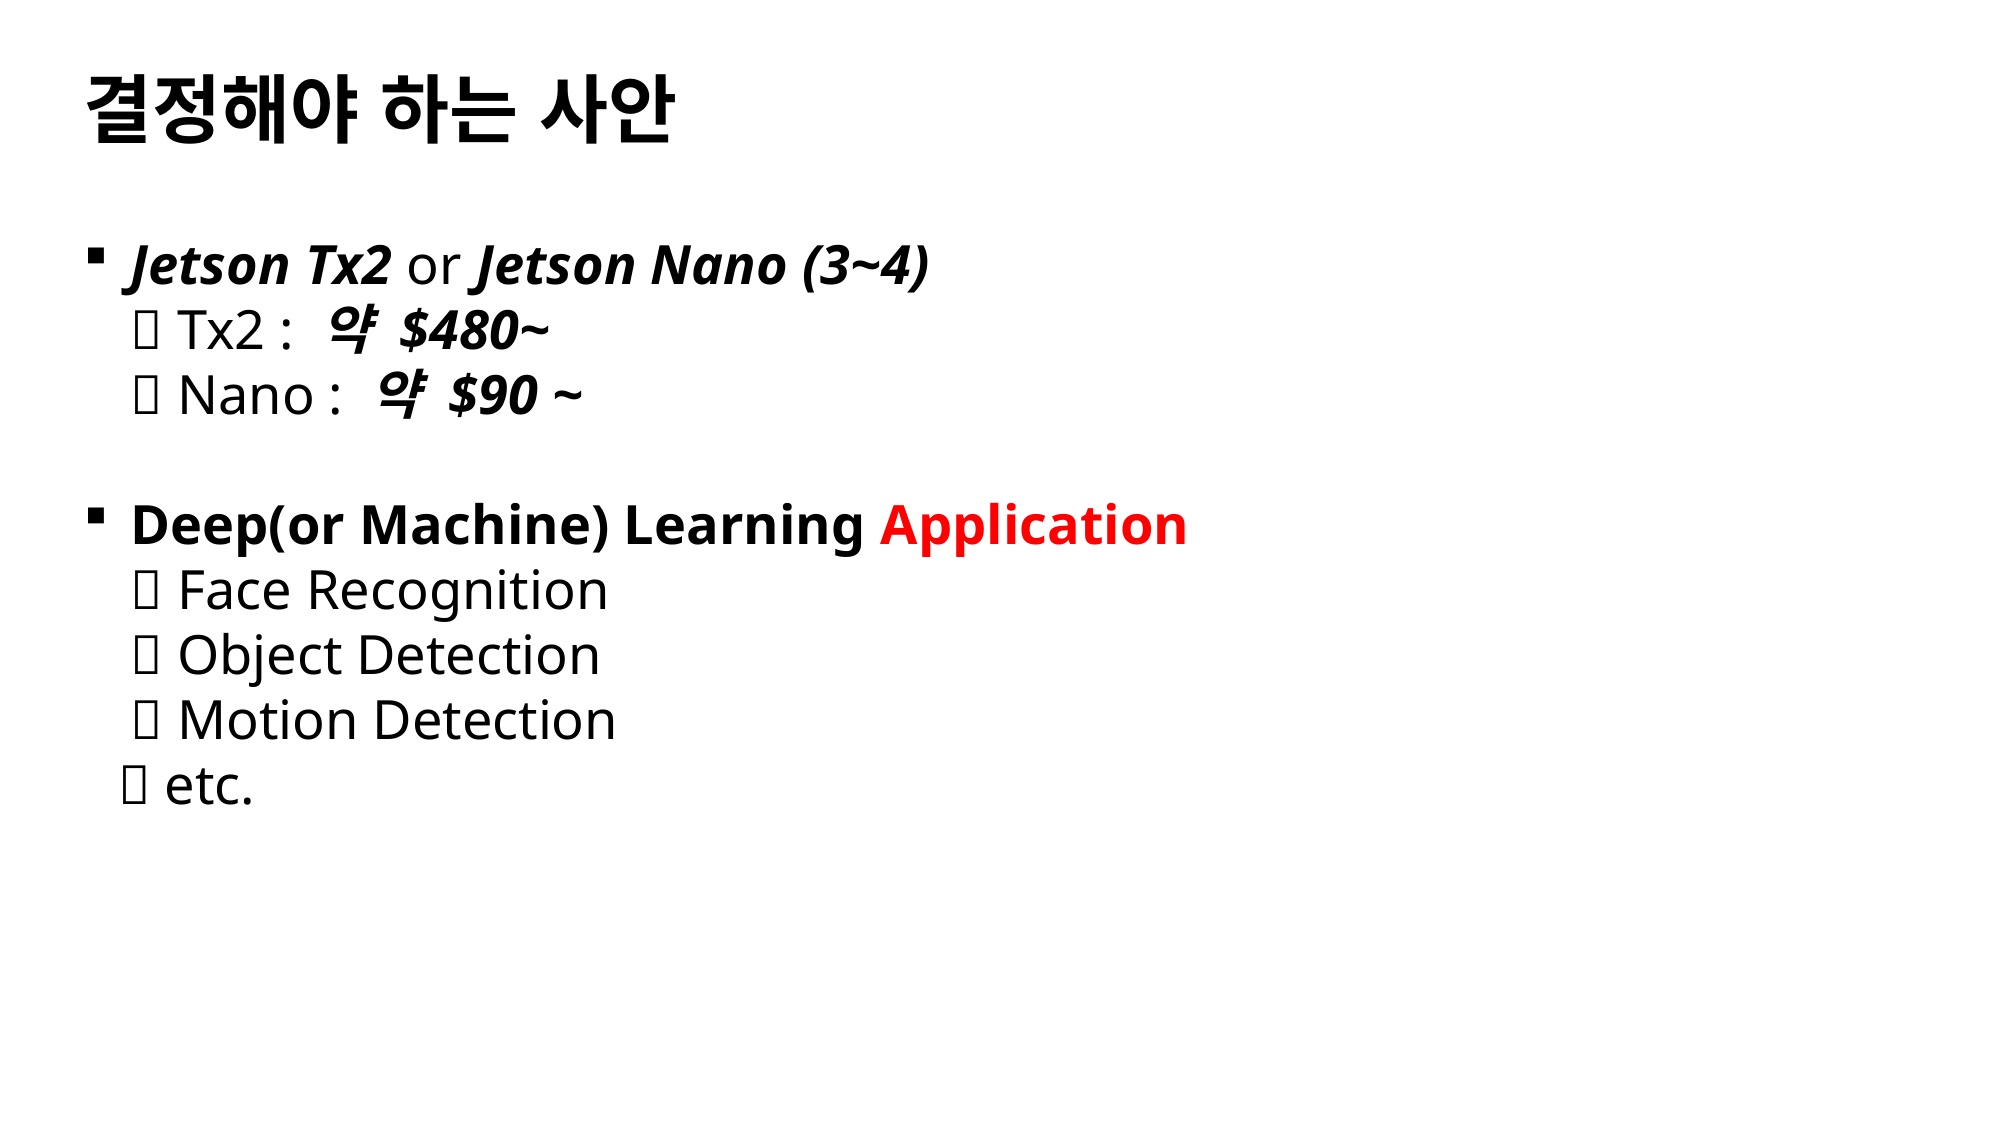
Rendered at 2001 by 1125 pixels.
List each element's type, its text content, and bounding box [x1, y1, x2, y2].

text_box Jetson Tx2 or Jetson Nano (3~4)  Tx2 : 약 $480~  Nano : 약 $90 ~ Deep(or Machine) Learning Application  Face Recognition  Object Detection  Motion Detection  etc. [69, 222, 1911, 823]
text_box 결정해야 하는 사안 [68, 55, 1081, 160]
